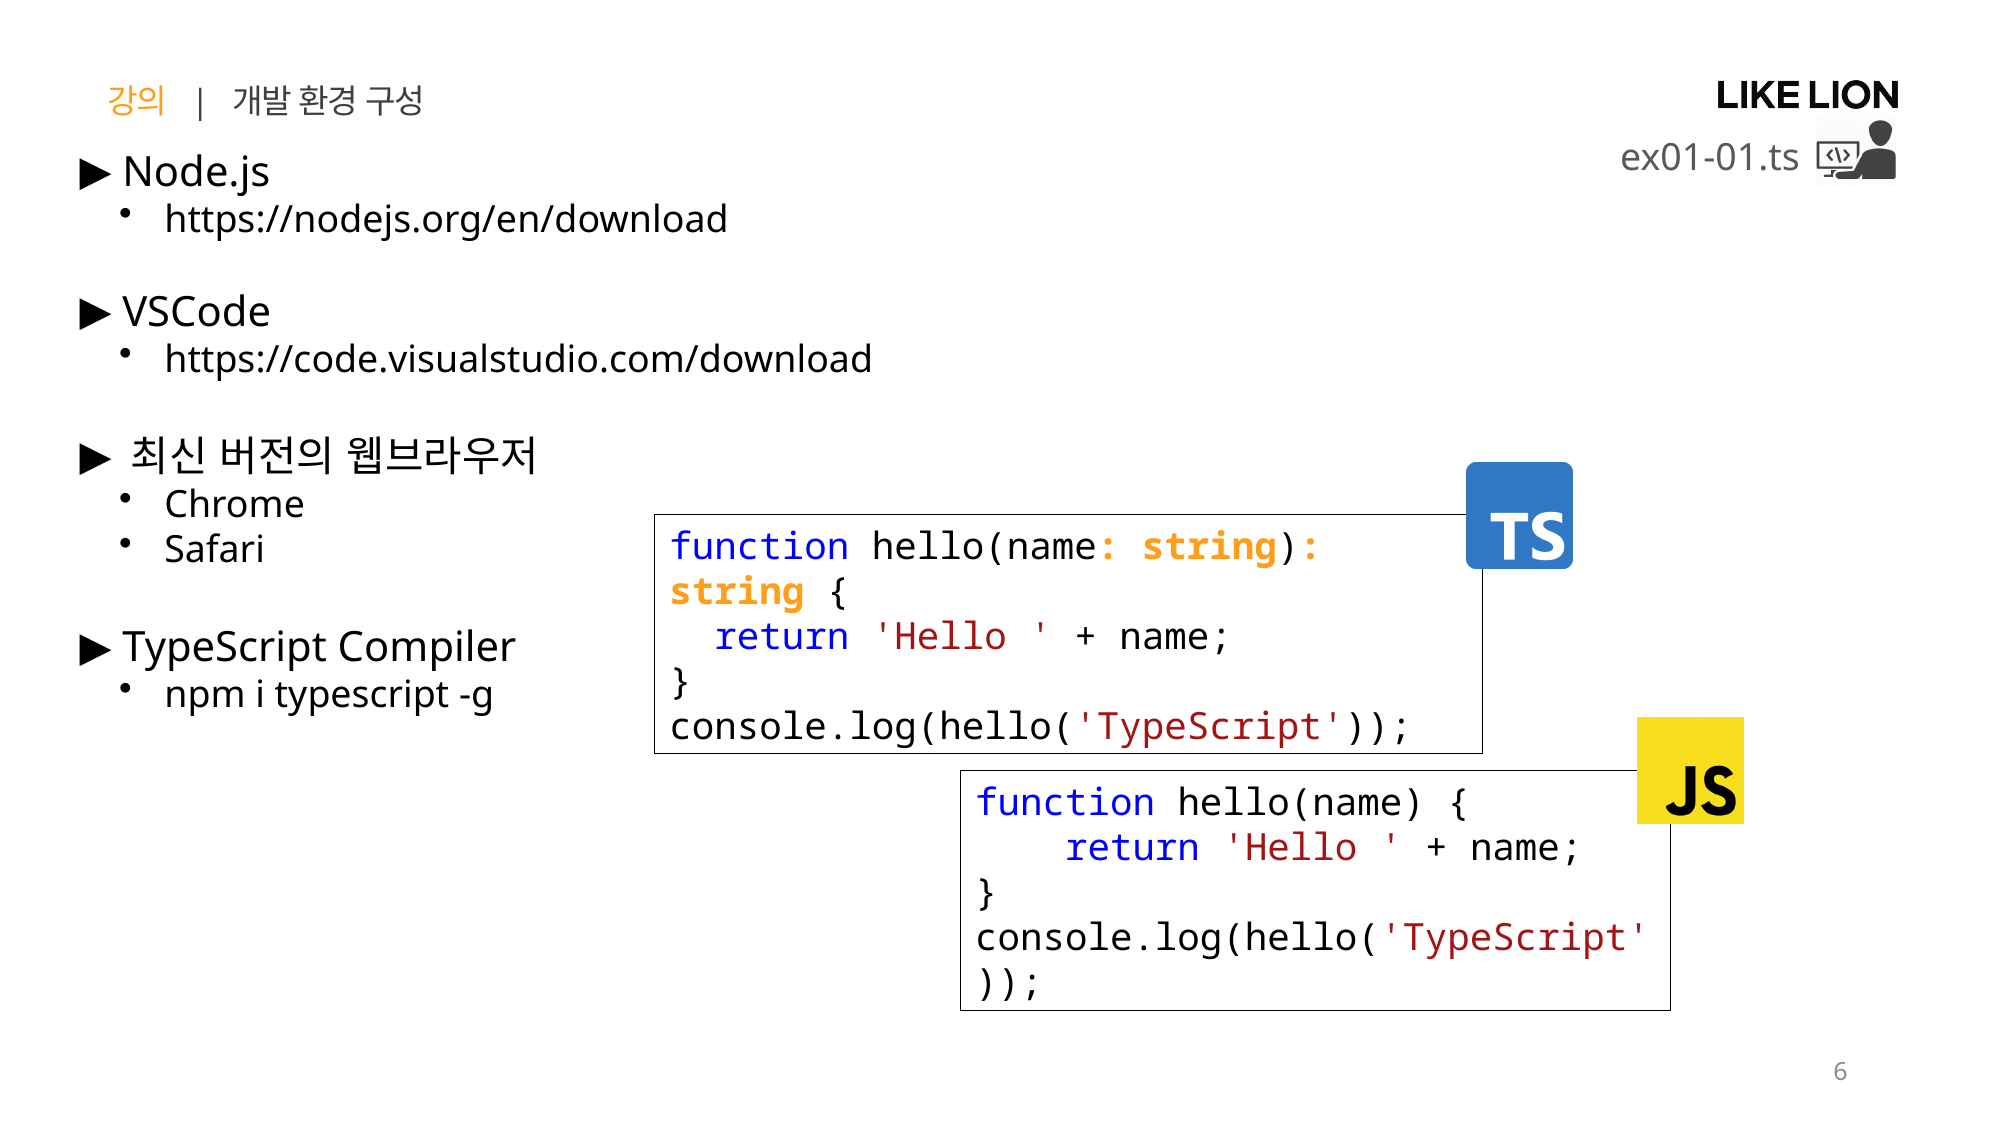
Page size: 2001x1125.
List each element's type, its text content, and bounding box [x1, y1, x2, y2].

text_box function hello(name) { return 'Hello ' + name; } console.log(hello('TypeScript')); [960, 770, 1671, 1011]
picture [1637, 717, 1744, 824]
text_box function hello(name: string): string { return 'Hello ' + name; } console.log(hello('TypeScript')); [654, 514, 1483, 754]
picture [1718, 80, 1898, 109]
text_box ex01-01.ts [1424, 125, 1814, 186]
text_box Node.js https://nodejs.org/en/download VSCode https://code.visualstudio.com/download 최신 버전의 웹브라우저 Chrome Safari TypeScript Compiler npm i typescript -g [64, 137, 1436, 773]
picture [1814, 113, 1898, 186]
picture [1466, 462, 1573, 569]
text_box 강의 | 개발 환경 구성 [92, 72, 866, 128]
slide_number 6 [1412, 1042, 1863, 1103]
